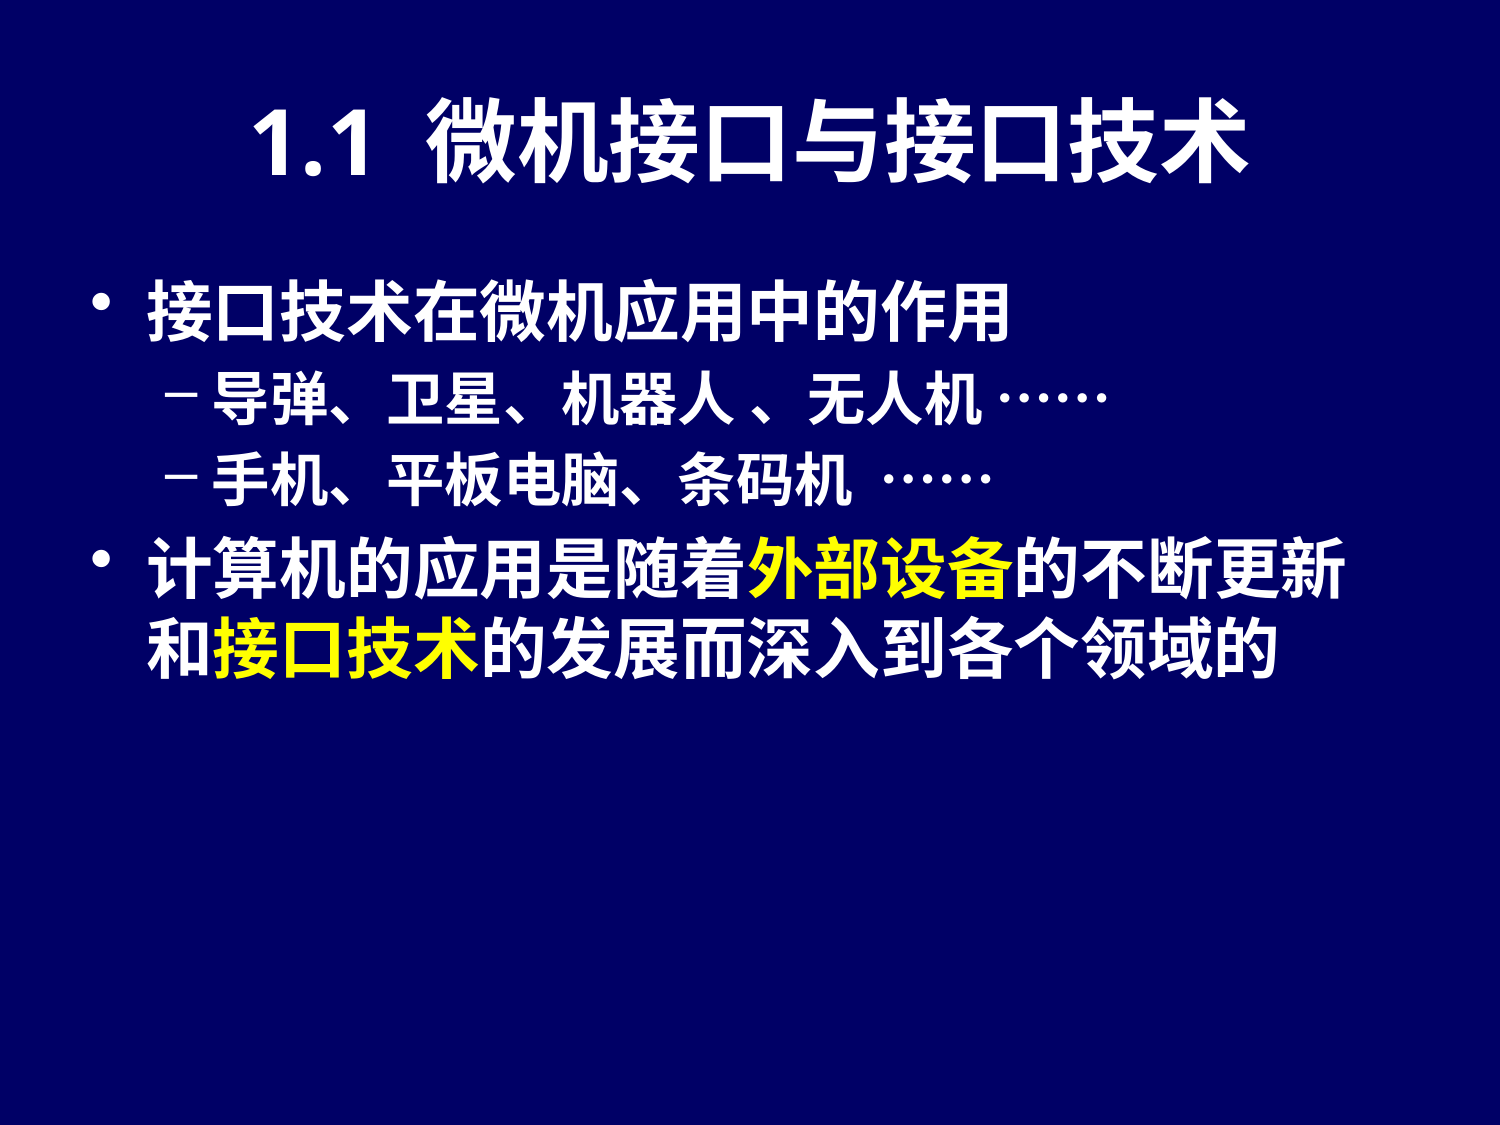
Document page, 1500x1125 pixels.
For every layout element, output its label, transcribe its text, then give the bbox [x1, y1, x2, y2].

title 1.1 微机接口与接口技术 [75, 45, 1425, 233]
list 接口技术在微机应用中的作用 导弹、卫星、机器人 、无人机 …… 手机、平板电脑、条码机 …… 计算机的应用是随着外部设备的不断更新和接口技术的发展而深入到各个领域的 [75, 262, 1425, 1063]
